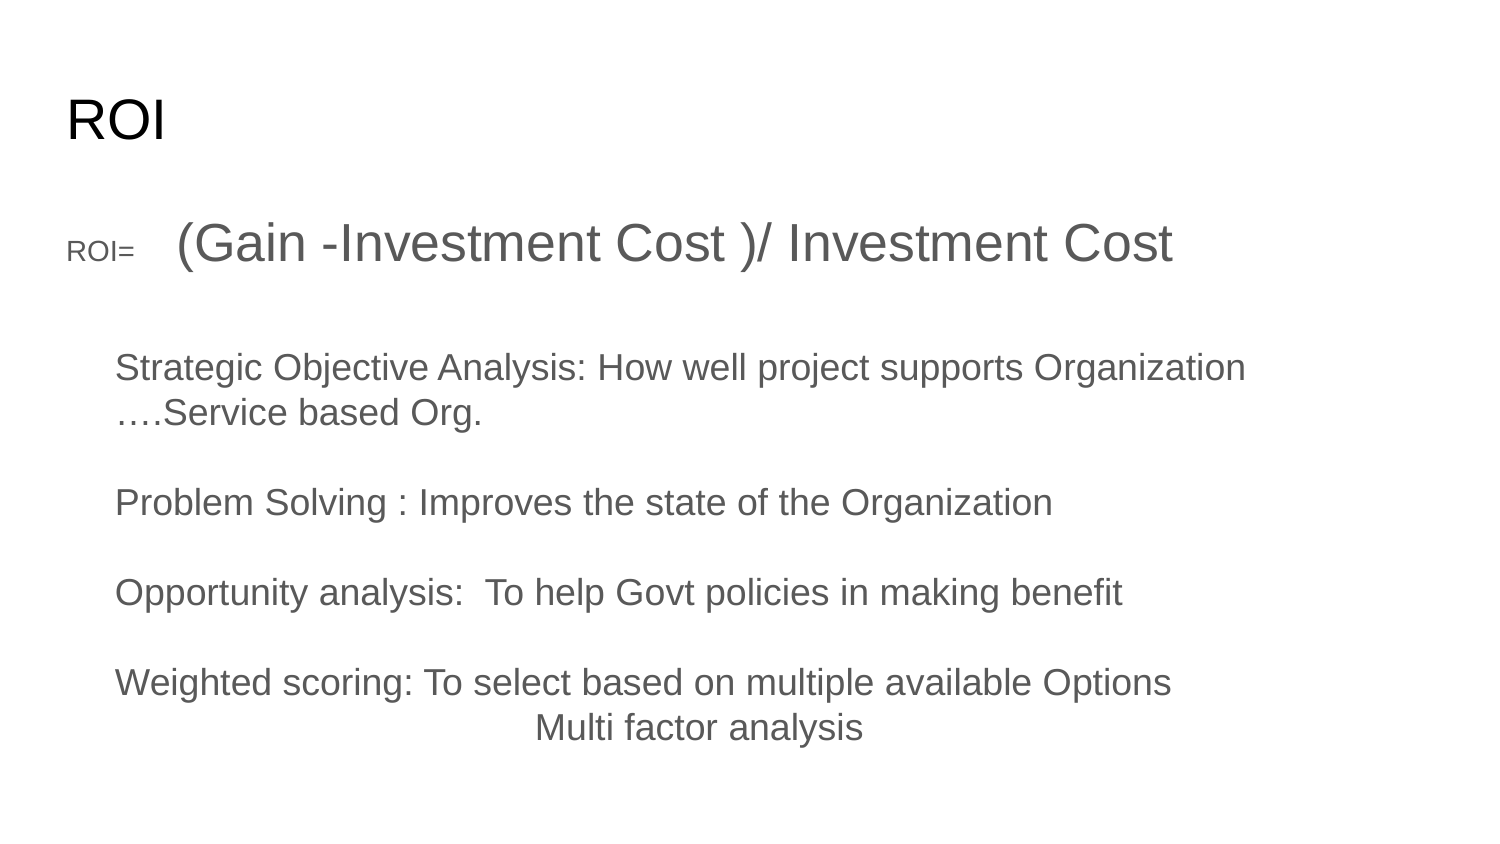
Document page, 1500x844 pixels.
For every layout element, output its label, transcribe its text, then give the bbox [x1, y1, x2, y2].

text_box Strategic Objective Analysis: How well project supports Organization ….Service based Org. Problem Solving : Improves the state of the Organization Opportunity analysis: To help Govt policies in making benefit Weighted scoring: To select based on multiple available Options Multi factor analysis [100, 328, 1449, 764]
title ROI [51, 72, 1449, 167]
list ROI= (Gain -Investment Cost )/ Investment Cost [51, 189, 1449, 329]
